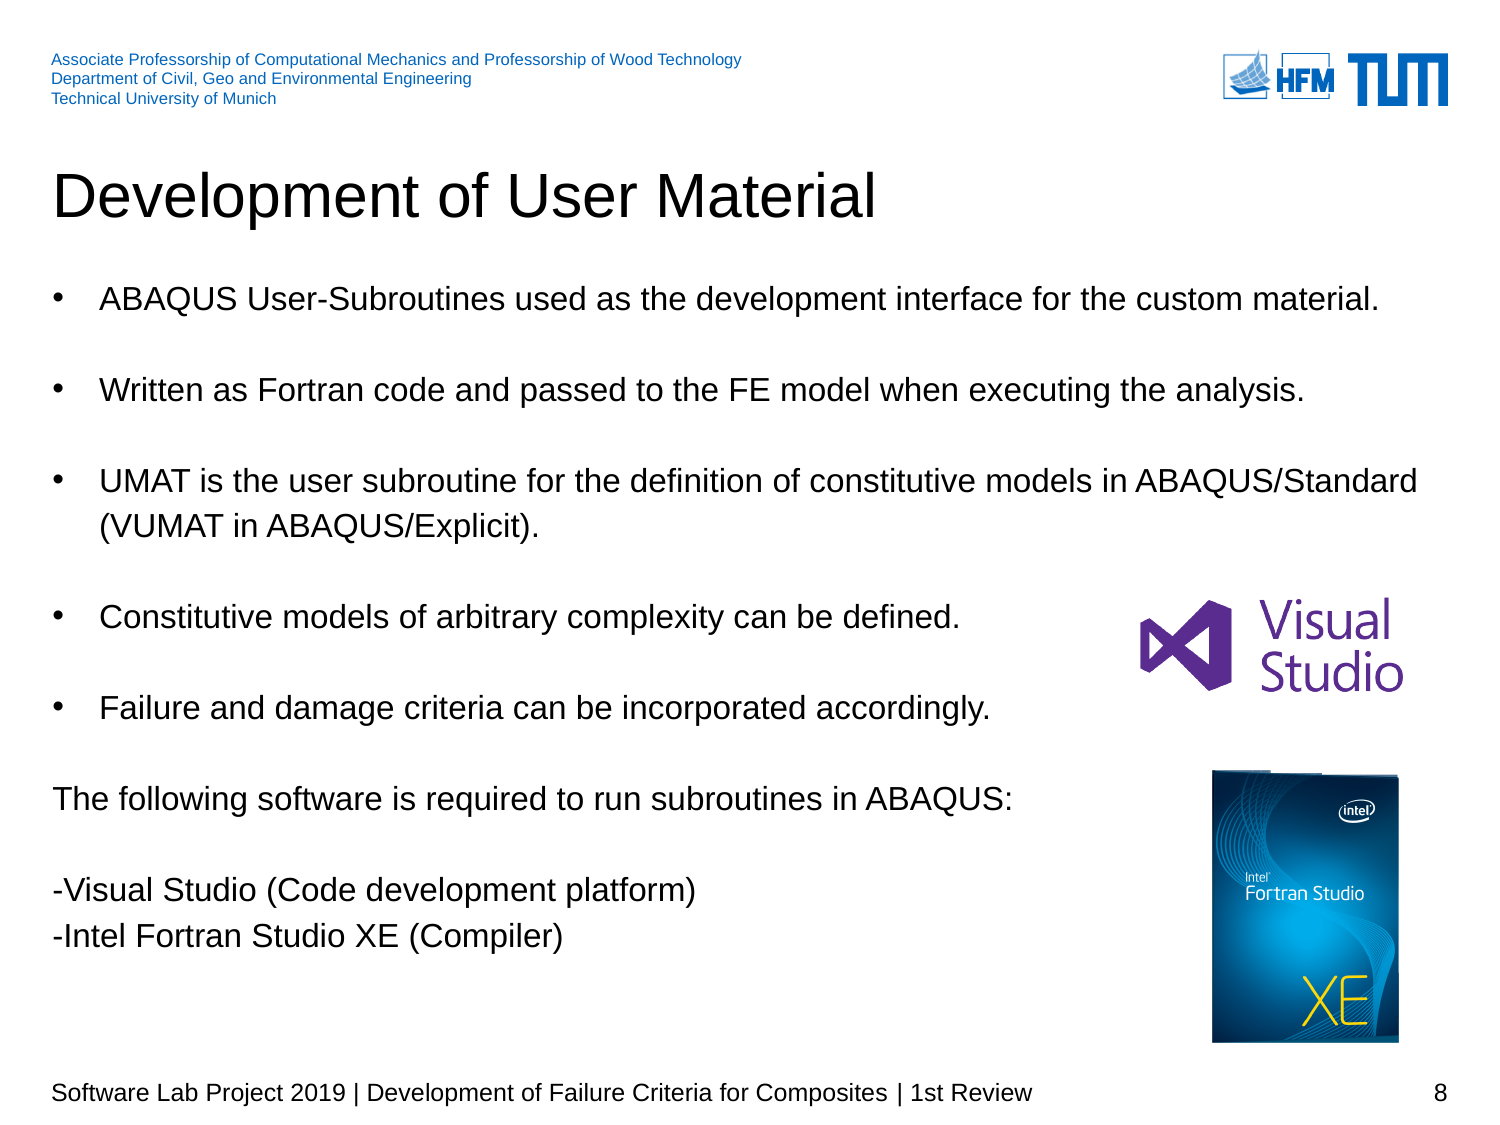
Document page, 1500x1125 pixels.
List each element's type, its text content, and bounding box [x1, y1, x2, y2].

picture [1277, 52, 1334, 100]
picture [1101, 560, 1442, 730]
picture [1218, 48, 1273, 102]
picture [1230, 810, 1241, 830]
picture [1211, 770, 1399, 1043]
picture [1236, 817, 1242, 827]
text_box Associate Professorship of Computational Mechanics and Professorship of Wood Technology Department of Civil, Geo and Environmental Engineering Technical University of Munich [36, 40, 774, 136]
footer Software Lab Project 2019 | Development of Failure Criteria for Composites | 1st Review [51, 1061, 1112, 1122]
picture [1247, 888, 1254, 899]
picture [1377, 930, 1399, 1035]
slide_number 8 [1112, 1061, 1448, 1122]
list ABAQUS User-Subroutines used as the development interface for the custom material. Written as Fortran code and passed to the FE model when executing the analysis. UMAT is the user subroutine for the definition of constitutive models in ABAQUS/Standard (VUMAT in ABAQUS/Explicit). Constitutive models of arbitrary complexity can be defined. Failure and damage criteria can be incorporated accordingly. The following software is required to run subroutines in ABAQUS: -Visual Studio (Code development platform) -Intel Fortran Studio XE (Compiler) [52, 271, 1449, 1043]
title Development of User Material [52, 162, 1449, 231]
